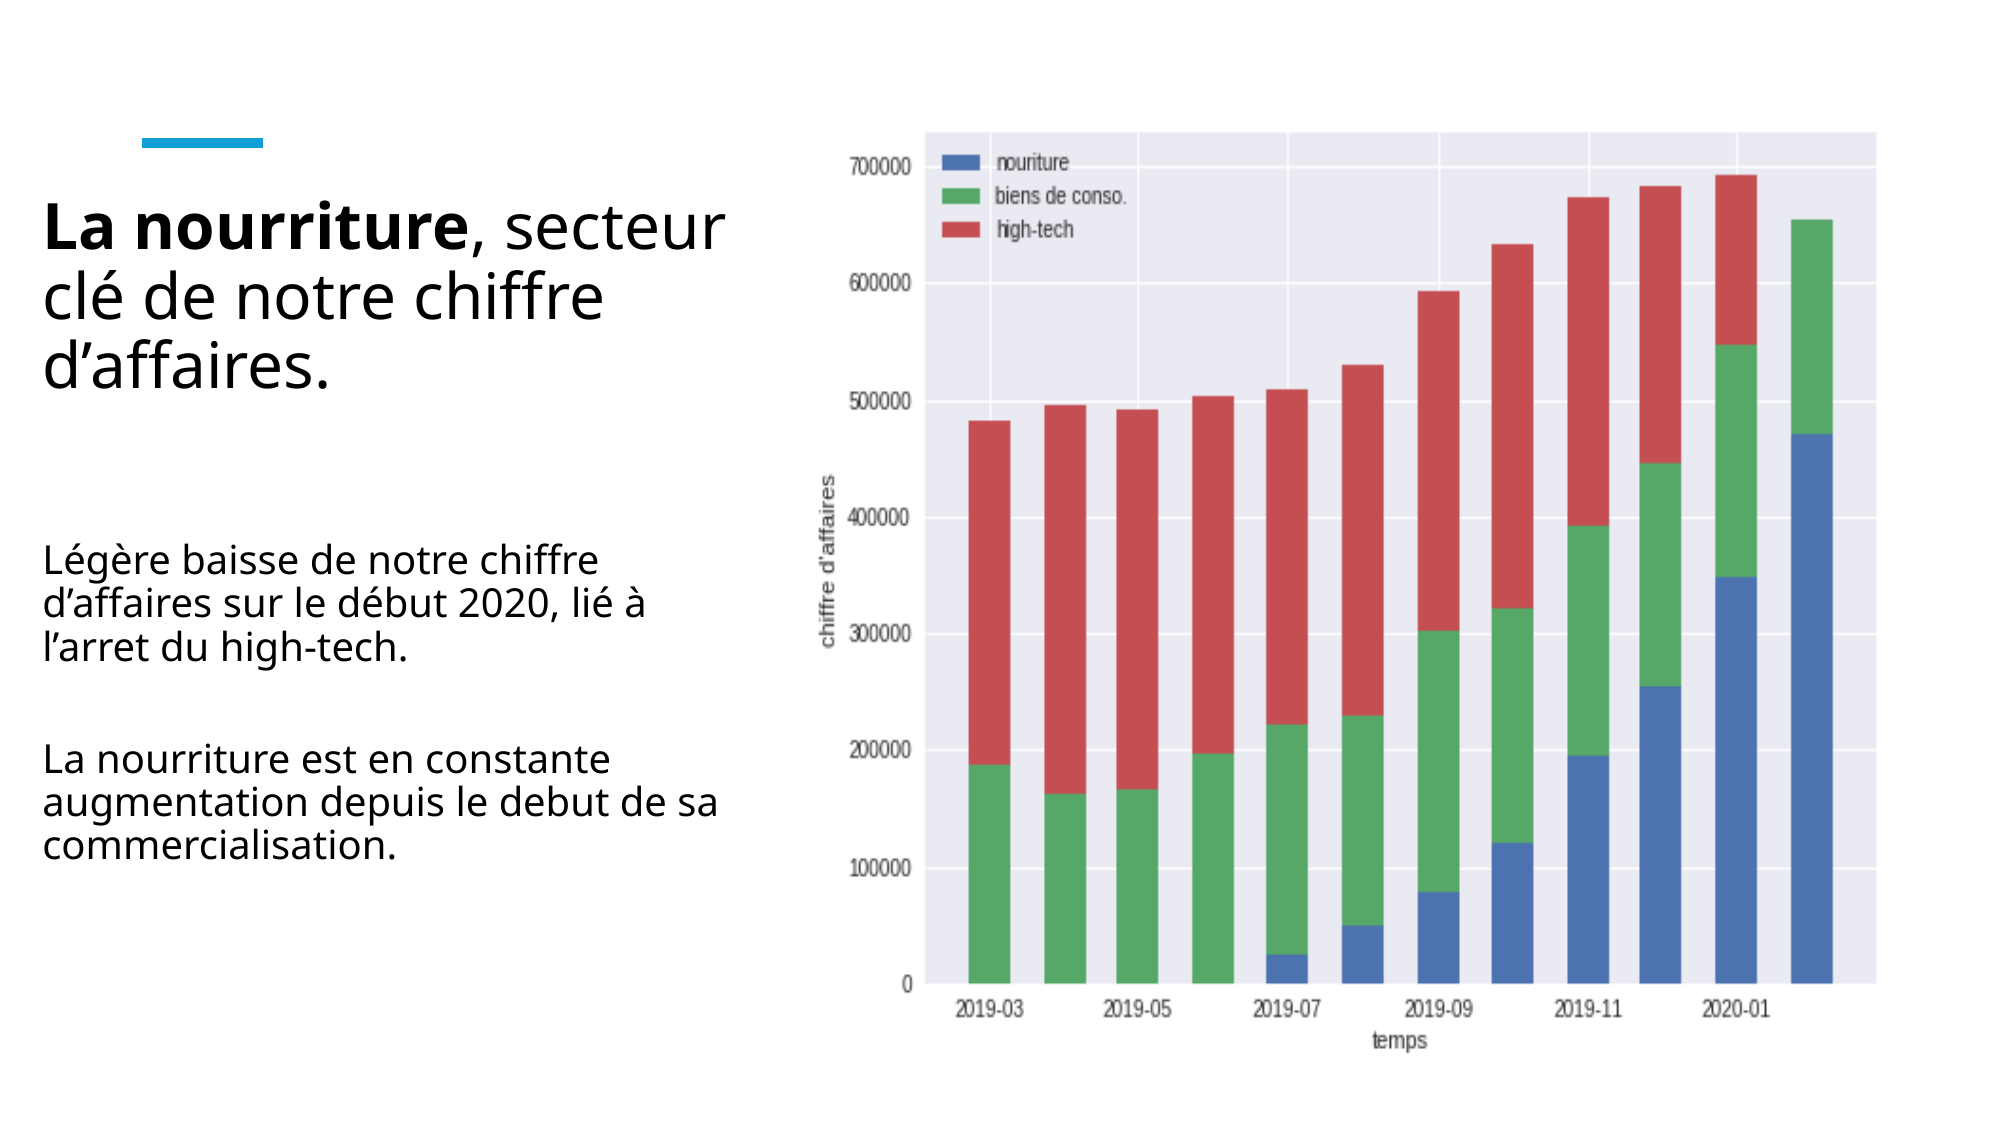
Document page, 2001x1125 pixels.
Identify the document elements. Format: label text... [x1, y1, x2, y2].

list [772, 0, 2000, 1125]
title La nourriture, secteur clé de notre chiffre d’affaires. Légère baisse de notre chiffre d’affaires sur le début 2020, lié à l’arret du high-tech. La nourriture est en constante augmentation depuis le debut de sa commercialisation. [27, 187, 772, 954]
